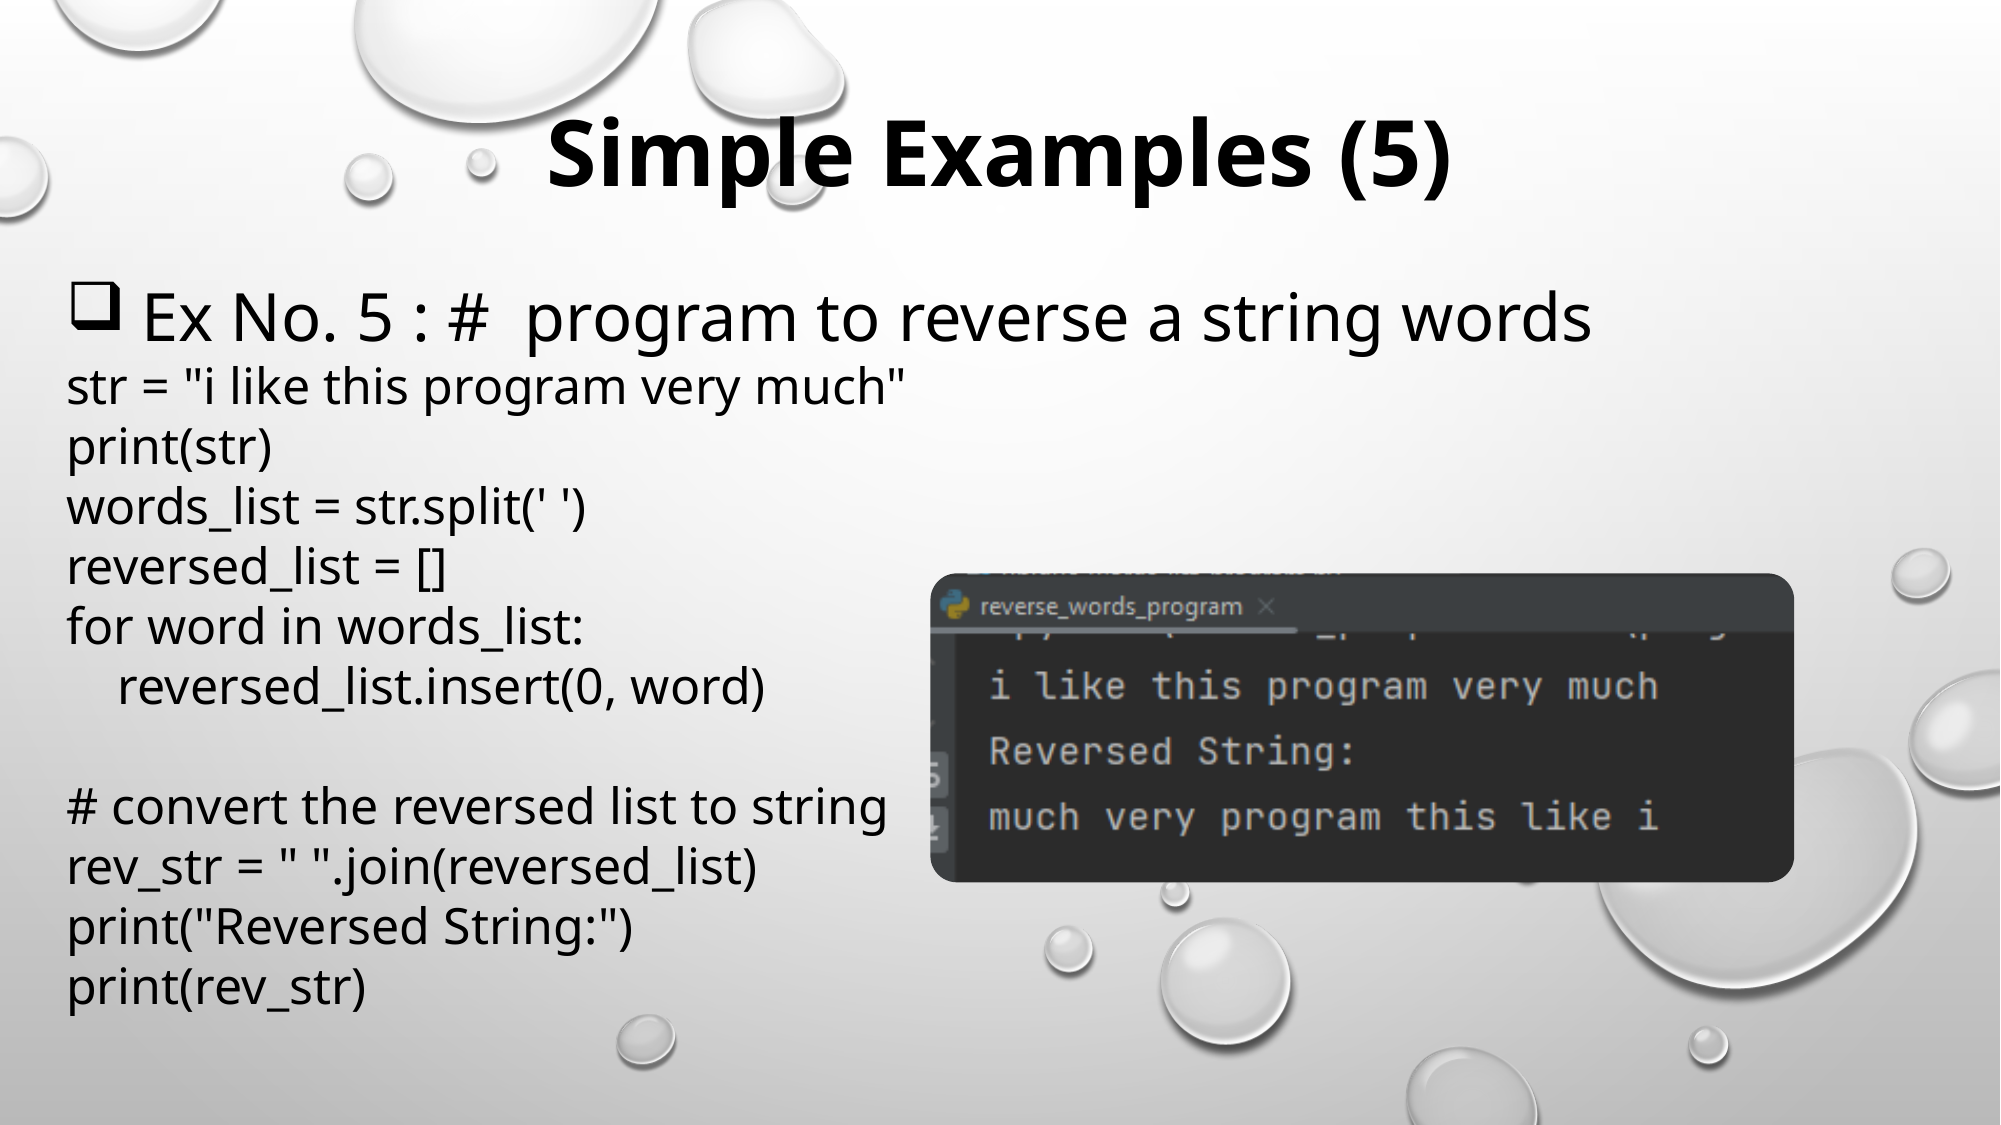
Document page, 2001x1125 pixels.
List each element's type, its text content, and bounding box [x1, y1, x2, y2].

text_box Ex No. 5 : # program to reverse a string words str = "i like this program very much" print(str) words_list = str.split(' ') reversed_list = [] for word in words_list: reversed_list.insert(0, word) # convert the reversed list to string rev_str = " ".join(reversed_list) print("Reversed String:") print(rev_str) [51, 267, 1949, 1023]
text_box Simple Examples (5) [137, 0, 1863, 212]
picture [0, 0, 2000, 1125]
